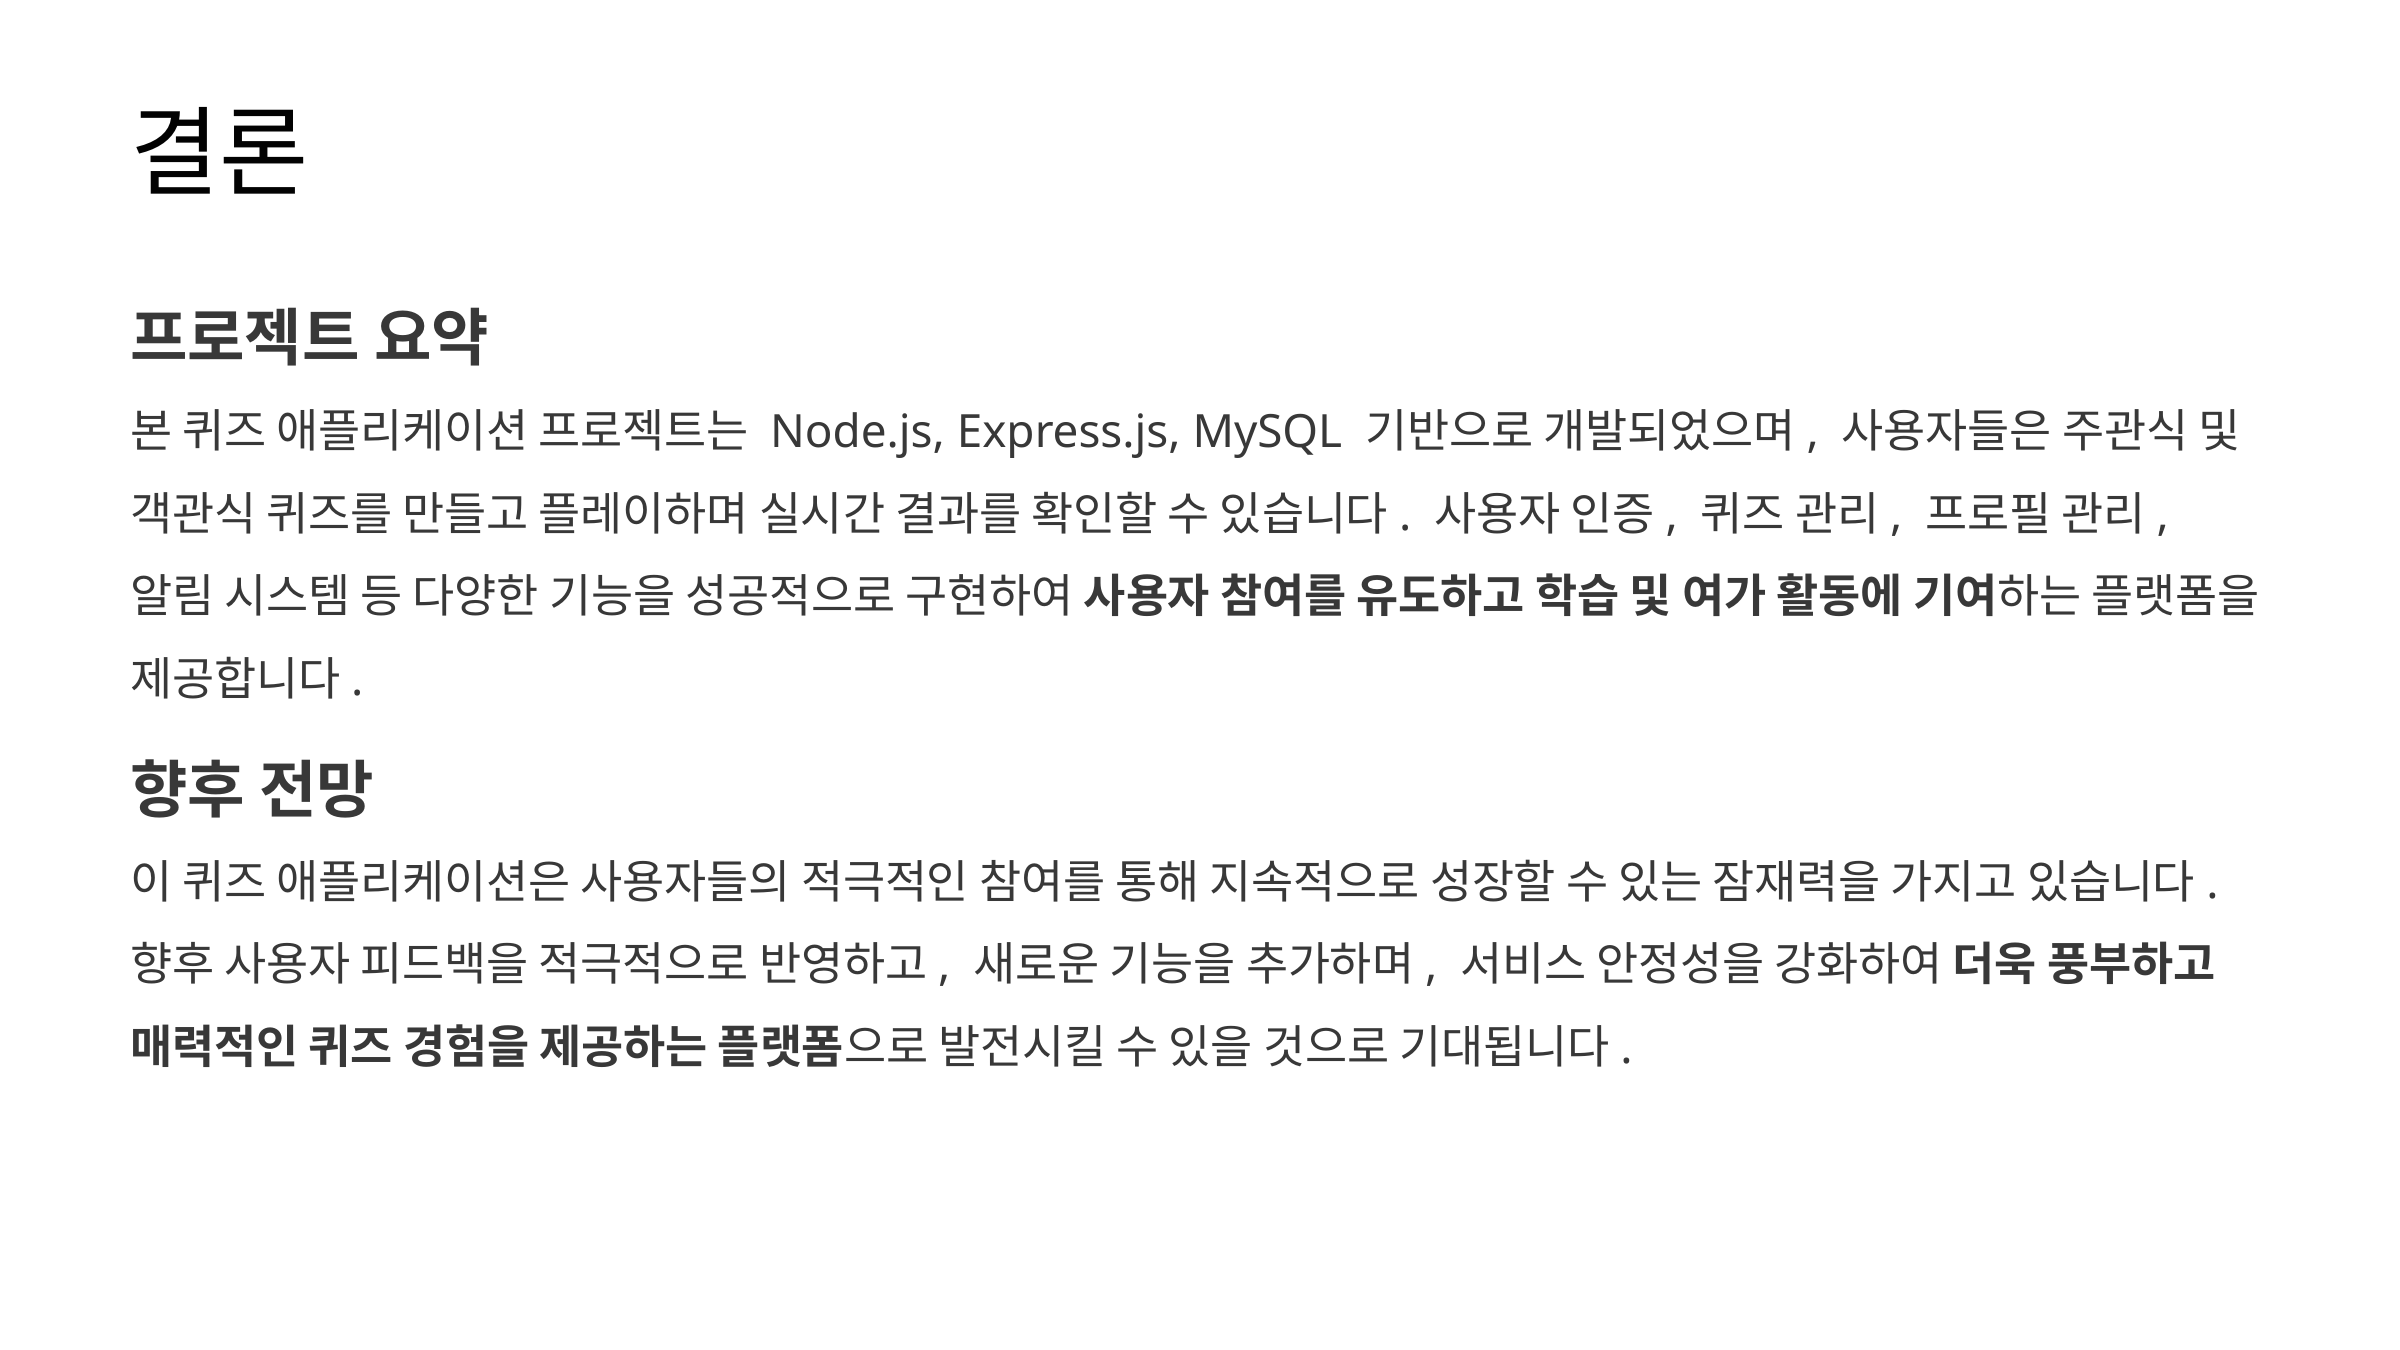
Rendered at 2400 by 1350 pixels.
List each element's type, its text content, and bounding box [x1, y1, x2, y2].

text_box 이 퀴즈 애플리케이션은 사용자들의 적극적인 참여를 통해 지속적으로 성장할 수 있는 잠재력을 가지고 있습니다. 향후 사용자 피드백을 적극적으로 반영하고, 새로운 기능을 추가하며, 서비스 안정성을 강화하여 더욱 풍부하고 매력적인 퀴즈 경험을 제공하는 플랫폼으로 발전시킬 수 있을 것으로 기대됩니다. [130, 824, 2290, 1209]
text_box 프로젝트 요약 [130, 298, 2270, 374]
text_box 본 퀴즈 애플리케이션 프로젝트는 Node.js, Express.js, MySQL 기반으로 개발되었으며, 사용자들은 주관식 및 객관식 퀴즈를 만들고 플레이하며 실시간 결과를 확인할 수 있습니다. 사용자 인증, 퀴즈 관리, 프로필 관리, 알림 시스템 등 다양한 기능을 성공적으로 구현하여 사용자 참여를 유도하고 학습 및 여가 활동에 기여하는 플랫폼을 제공합니다. [130, 374, 2270, 682]
text_box 향후 전망 [130, 750, 2270, 824]
text_box 결론 [130, 84, 1107, 207]
